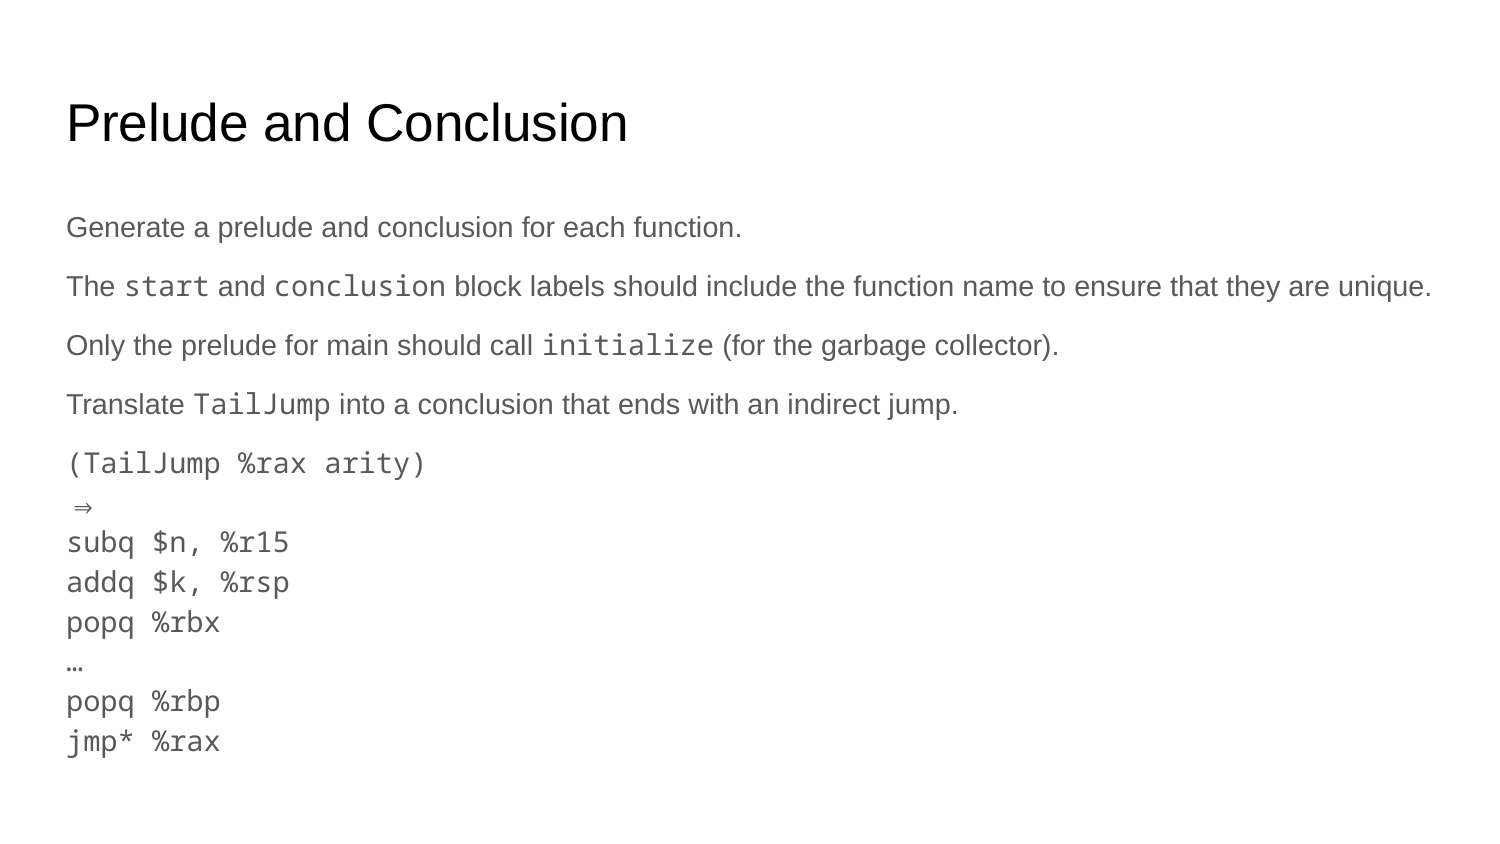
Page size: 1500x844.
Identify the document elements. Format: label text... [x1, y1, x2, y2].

list Generate a prelude and conclusion for each function. The start and conclusion block labels should include the function name to ensure that they are unique. Only the prelude for main should call initialize (for the garbage collector). Translate TailJump into a conclusion that ends with an indirect jump. (TailJump %rax arity) ⇒ subq $n, %r15 addq $k, %rsp popq %rbx … popq %rbp jmp* %rax [51, 189, 1449, 814]
title Prelude and Conclusion [51, 72, 1449, 167]
